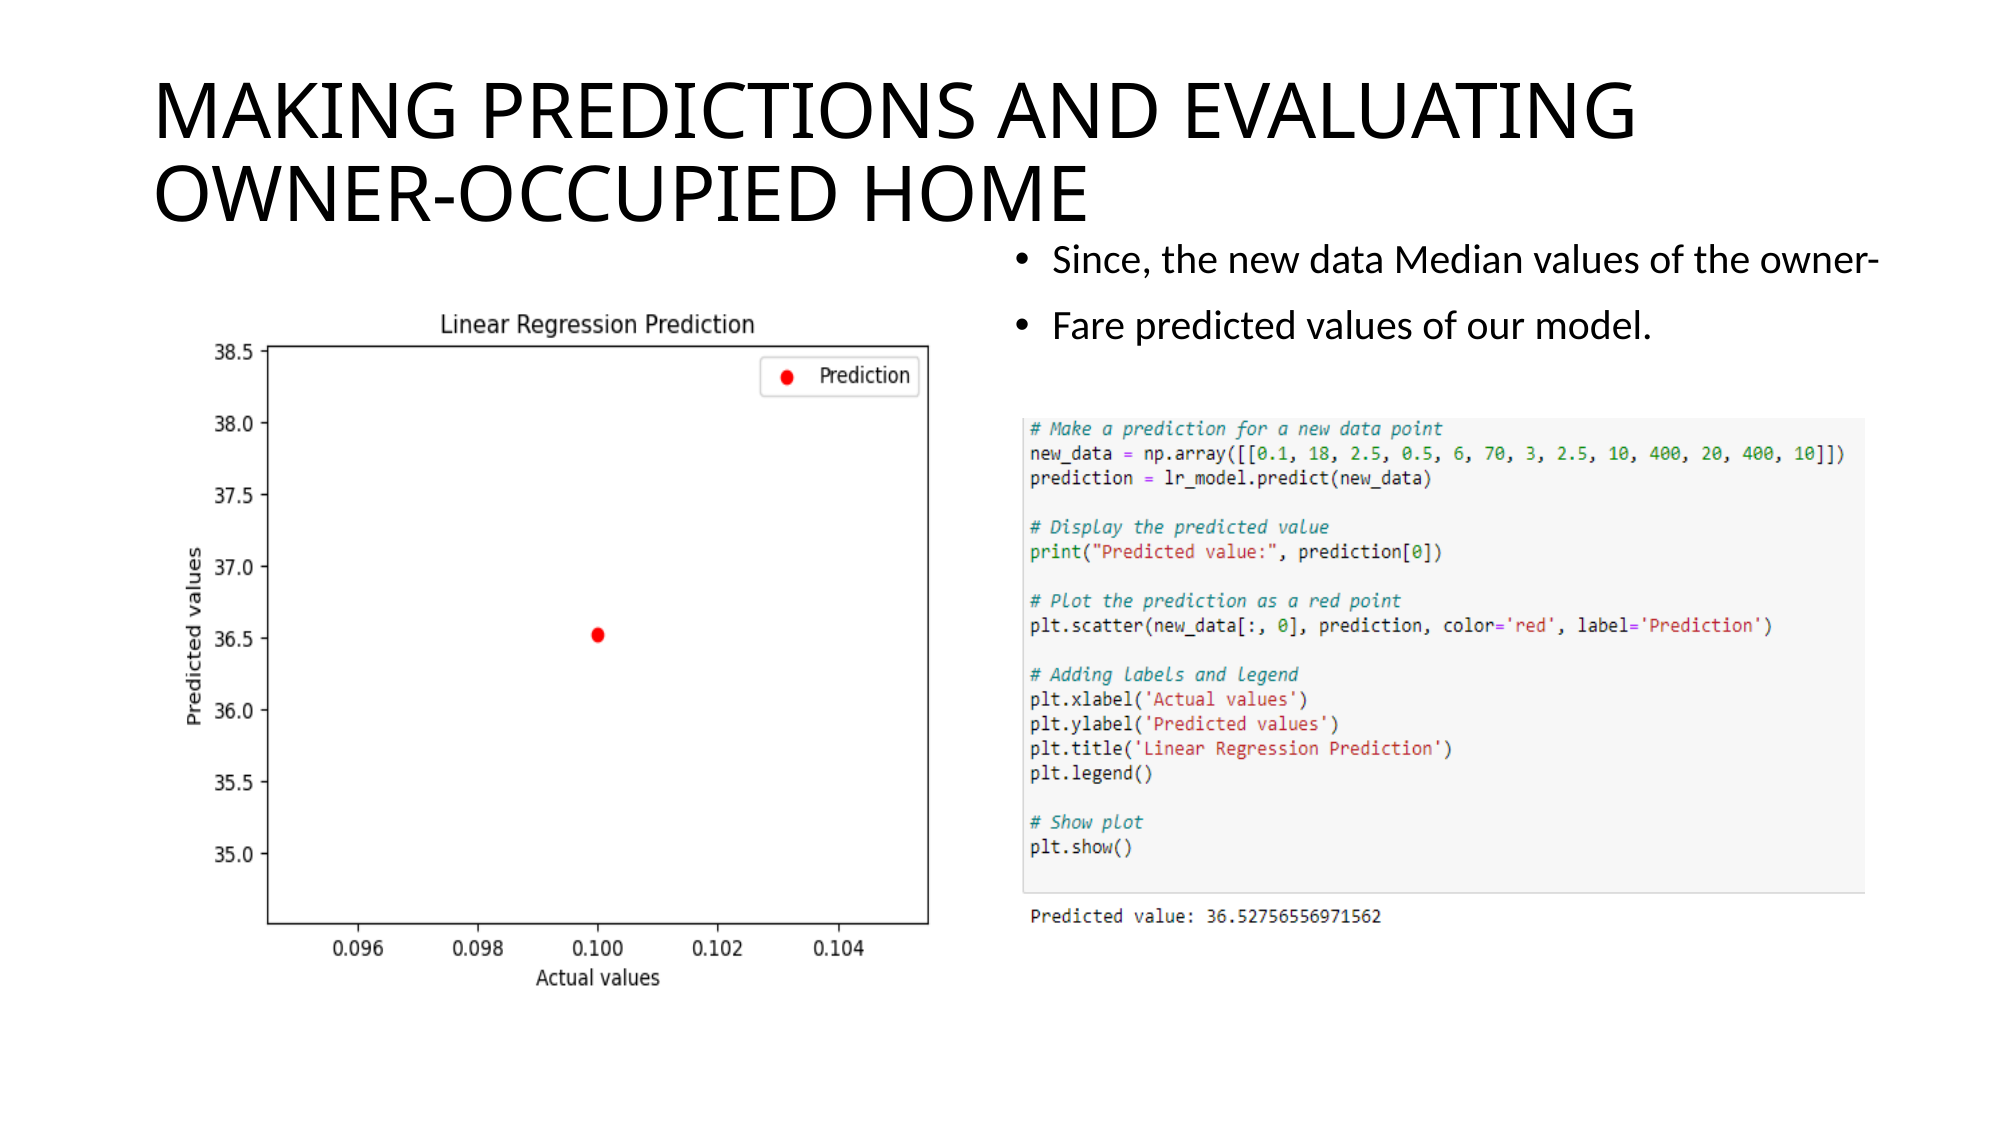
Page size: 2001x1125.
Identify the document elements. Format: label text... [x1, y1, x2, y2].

title MAKING PREDICTIONS AND EVALUATING OWNER-OCCUPIED HOME [137, 40, 1888, 269]
picture [1016, 418, 1865, 947]
list Since, the new data Median values of the owner- Fare predicted values of our model. [999, 220, 1920, 366]
picture [174, 299, 941, 1006]
